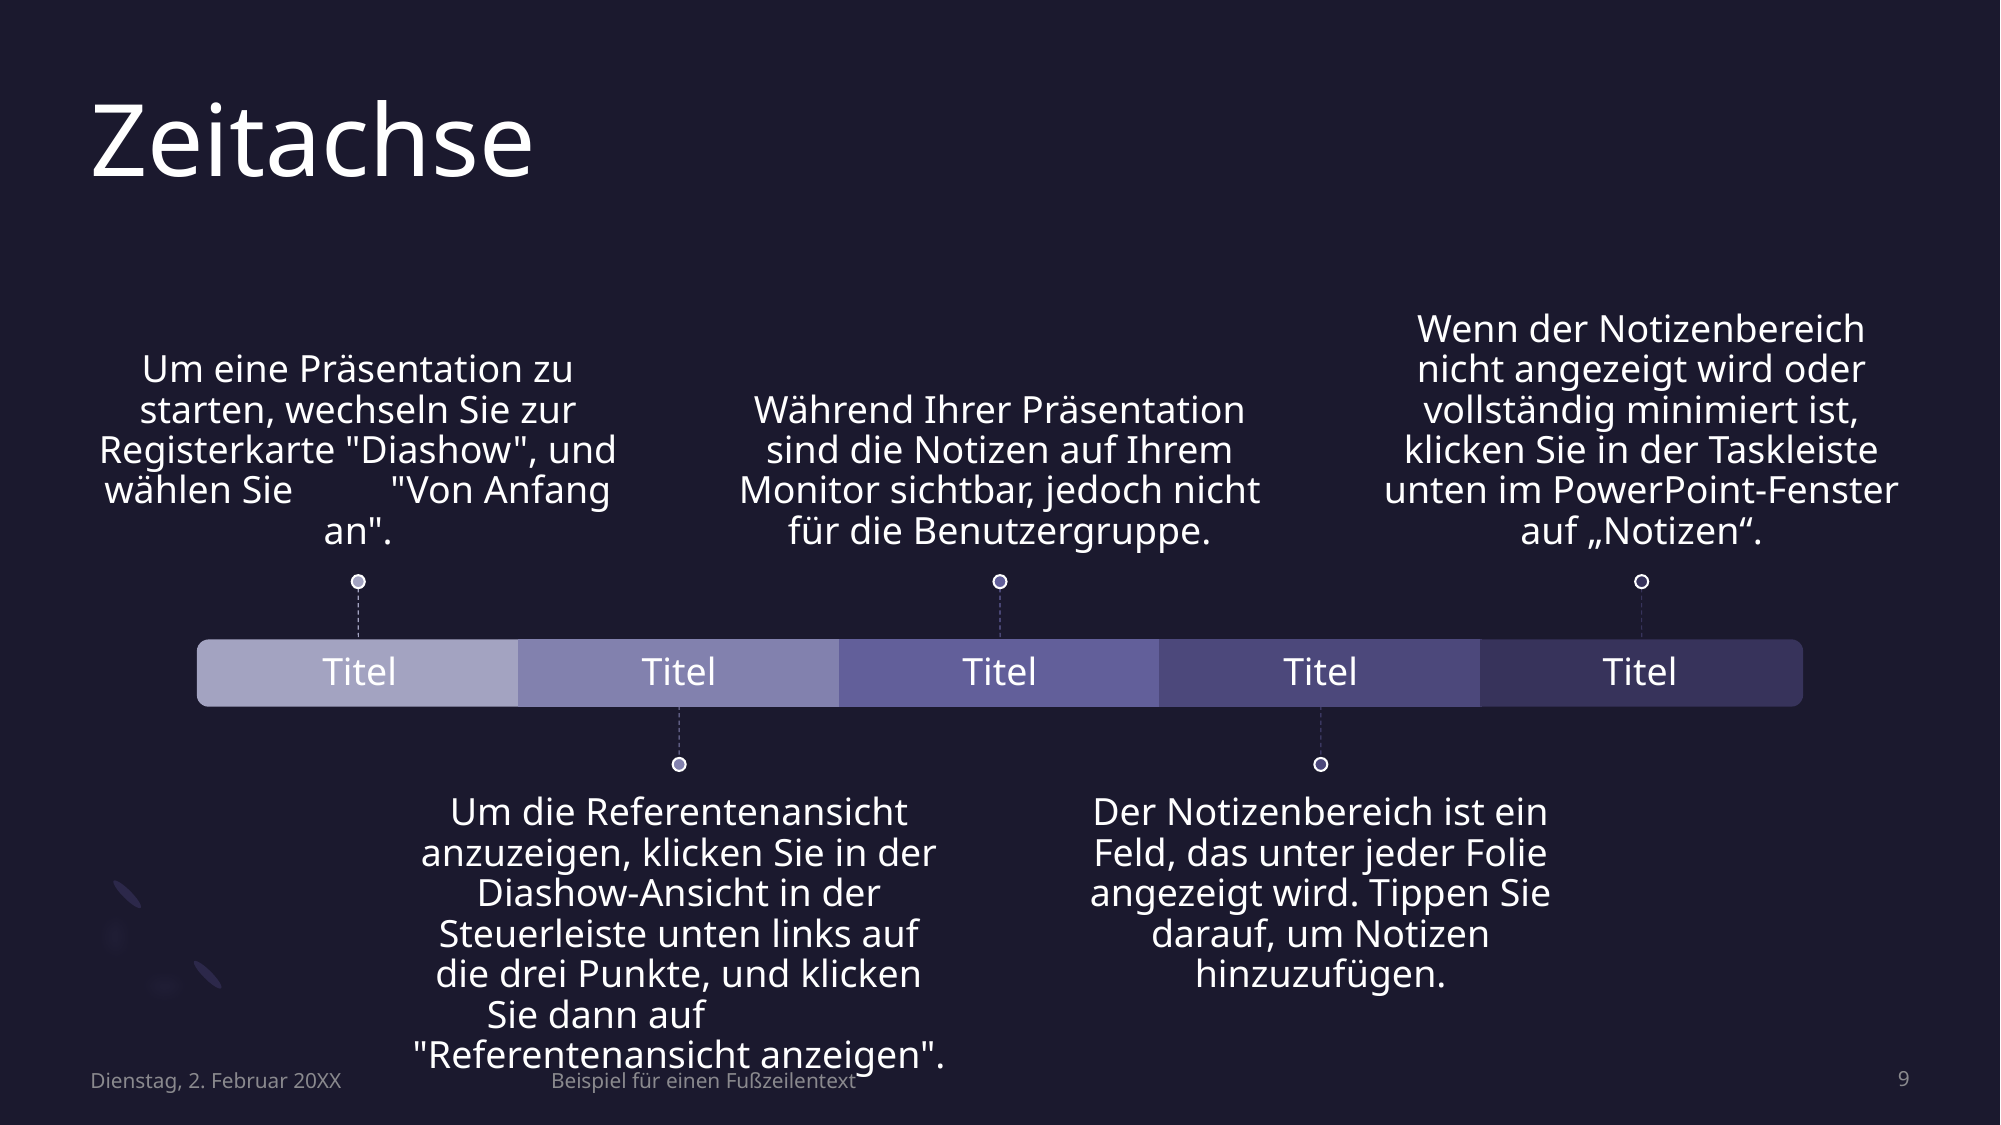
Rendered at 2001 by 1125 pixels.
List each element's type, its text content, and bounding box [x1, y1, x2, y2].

slide_number 9 [1632, 1067, 1910, 1093]
title Zeitachse [90, 90, 1910, 309]
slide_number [90, 1067, 522, 1093]
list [90, 346, 1910, 1000]
footer Beispiel für einen Fußzeilentext [551, 1067, 1598, 1093]
